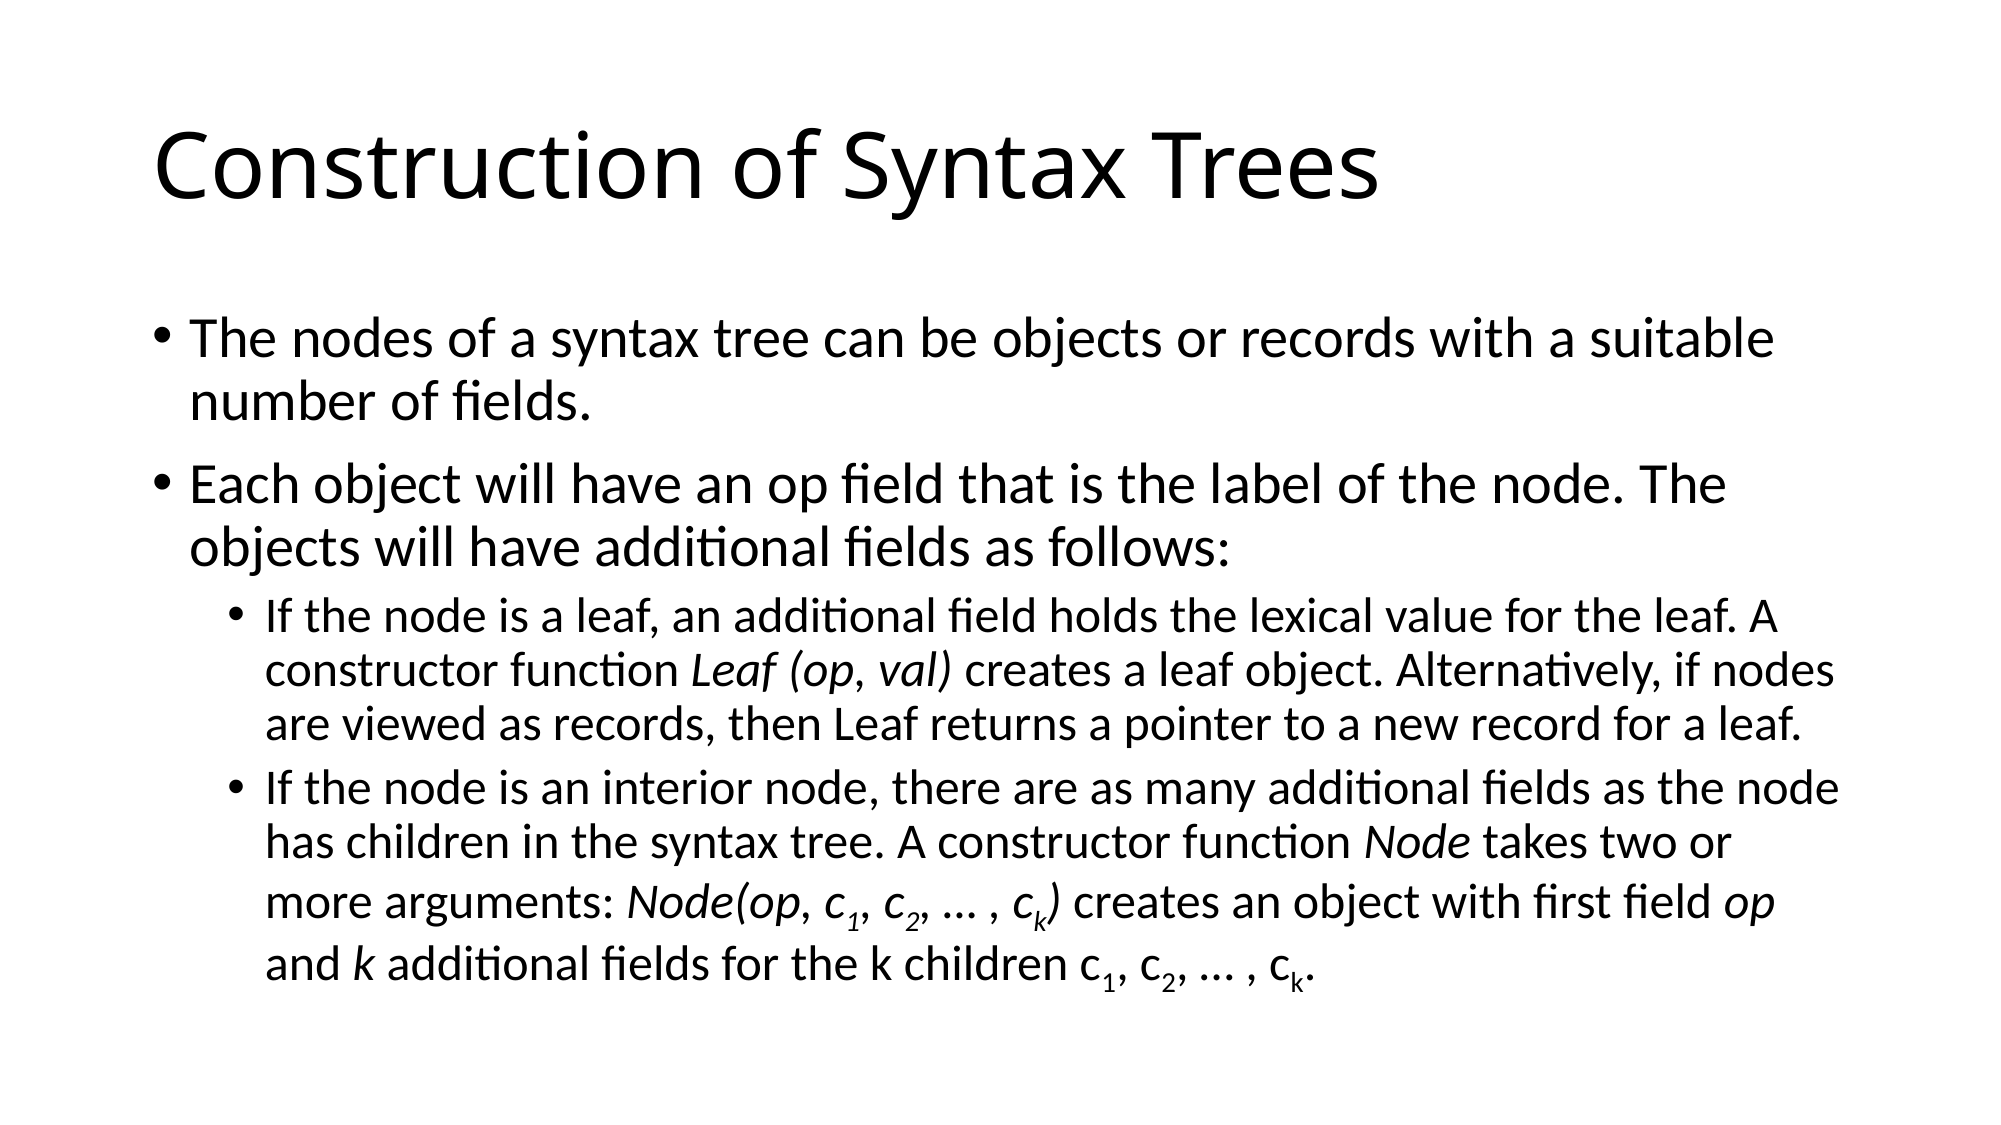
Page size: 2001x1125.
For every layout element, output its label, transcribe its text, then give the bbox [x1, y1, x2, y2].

list The nodes of a syntax tree can be objects or records with a suitable number of fields. Each object will have an op field that is the label of the node. The objects will have additional fields as follows: If the node is a leaf, an additional field holds the lexical value for the leaf. A constructor function Leaf (op, val) creates a leaf object. Alternatively, if nodes are viewed as records, then Leaf returns a pointer to a new record for a leaf. If the node is an interior node, there are as many additional fields as the node has children in the syntax tree. A constructor function Node takes two or more arguments: Node(op, c1, c2, … , ck) creates an object with first field op and k additional fields for the k children c1, c2, … , ck. [137, 299, 1863, 1014]
title Construction of Syntax Trees [137, 59, 1863, 278]
